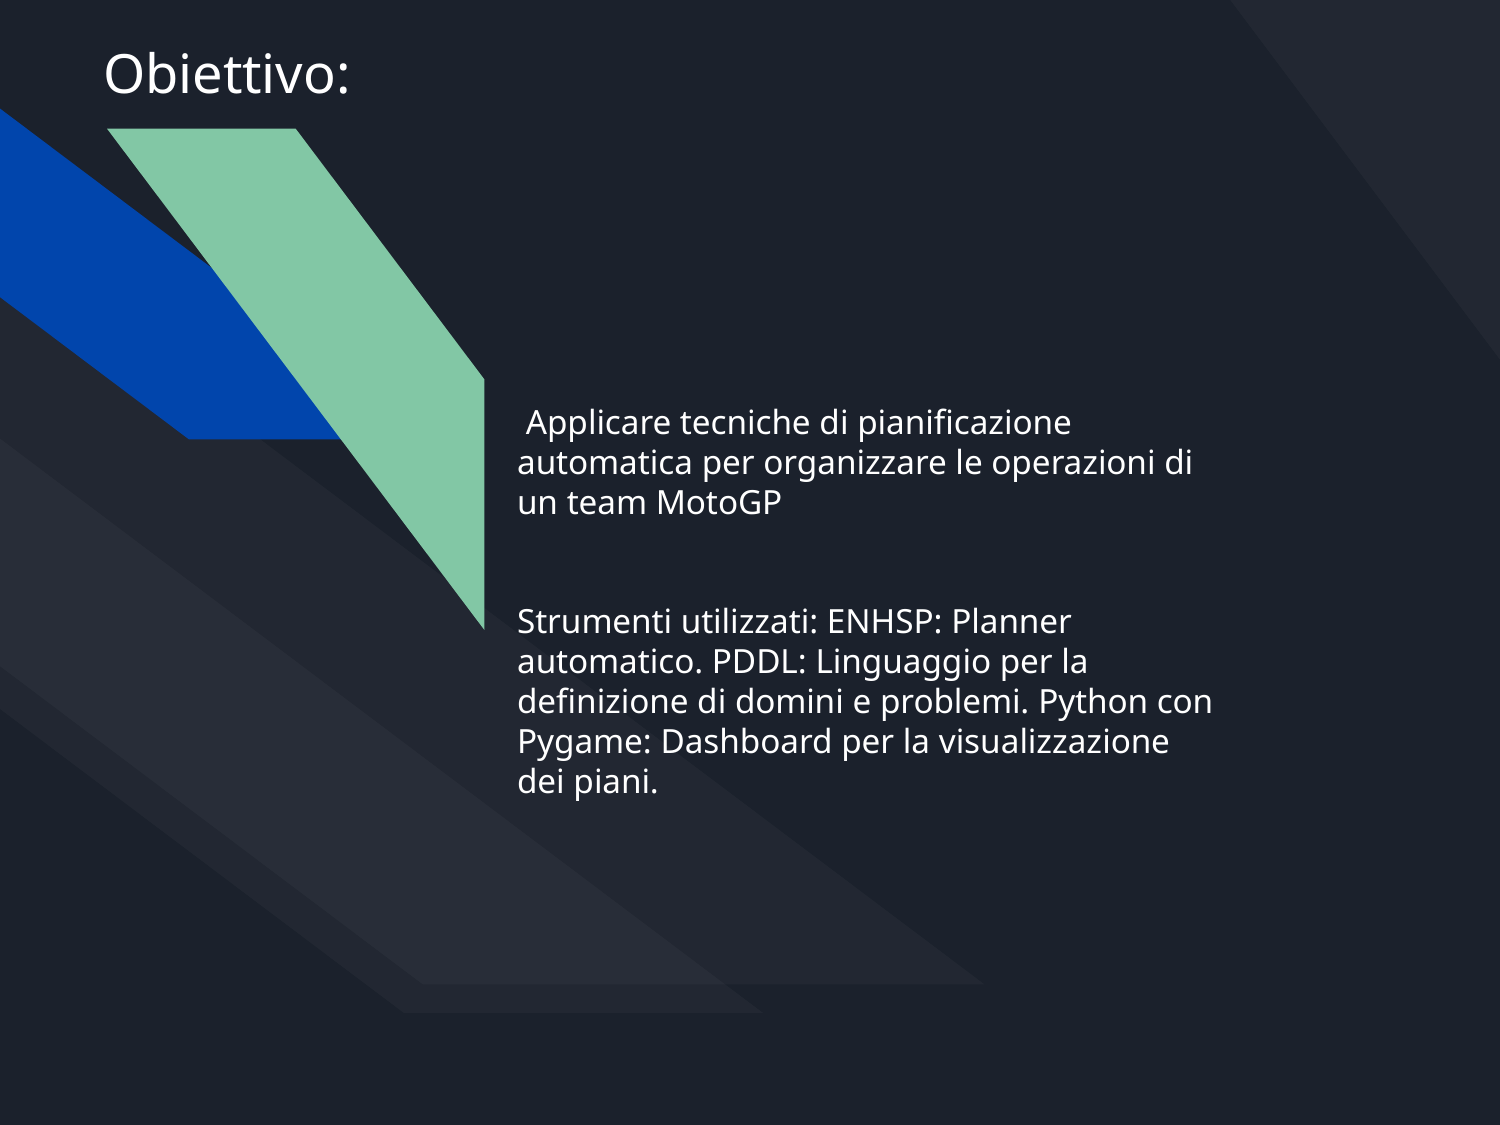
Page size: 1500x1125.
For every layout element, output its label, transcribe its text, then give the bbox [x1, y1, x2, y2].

title MotoGP Planner: Analisi del Codice [580, 345, 1404, 691]
text_box Obiettivo: [88, 24, 581, 120]
text_box Applicare tecniche di pianificazione automatica per organizzare le operazioni di un team MotoGP Strumenti utilizzati: ENHSP: Planner automatico. PDDL: Linguaggio per la definizione di domini e problemi. Python con Pygame: Dashboard per la visualizzazione dei piani. [502, 386, 1239, 816]
